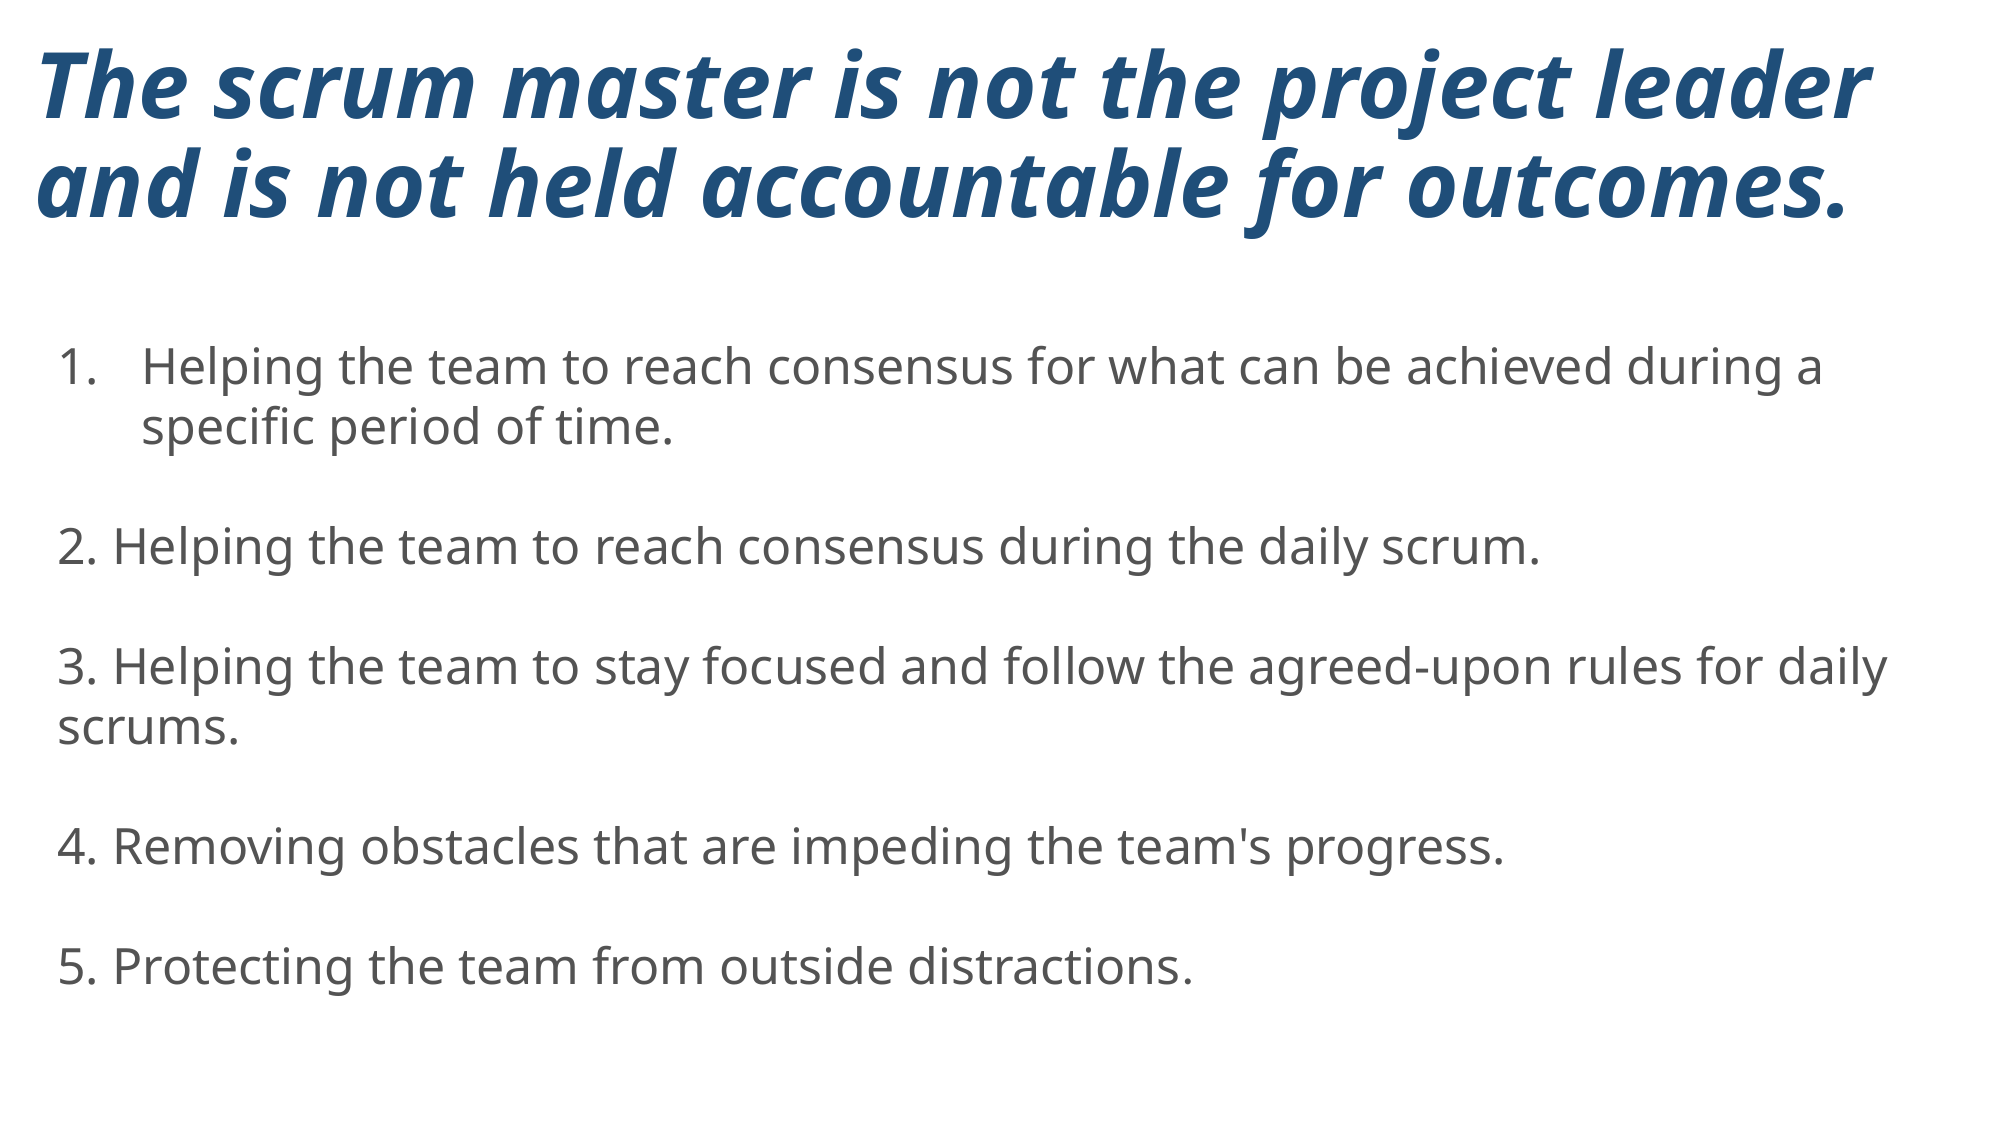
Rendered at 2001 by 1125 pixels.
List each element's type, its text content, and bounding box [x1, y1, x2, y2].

text_box Helping the team to reach consensus for what can be achieved during a specific period of time. 2. Helping the team to reach consensus during the daily scrum. 3. Helping the team to stay focused and follow the agreed-upon rules for daily scrums. 4. Removing obstacles that are impeding the team's progress. 5. Protecting the team from outside distractions. [42, 267, 1951, 1062]
title The scrum master is not the project leader and is not held accountable for outcomes. [19, 0, 1974, 278]
